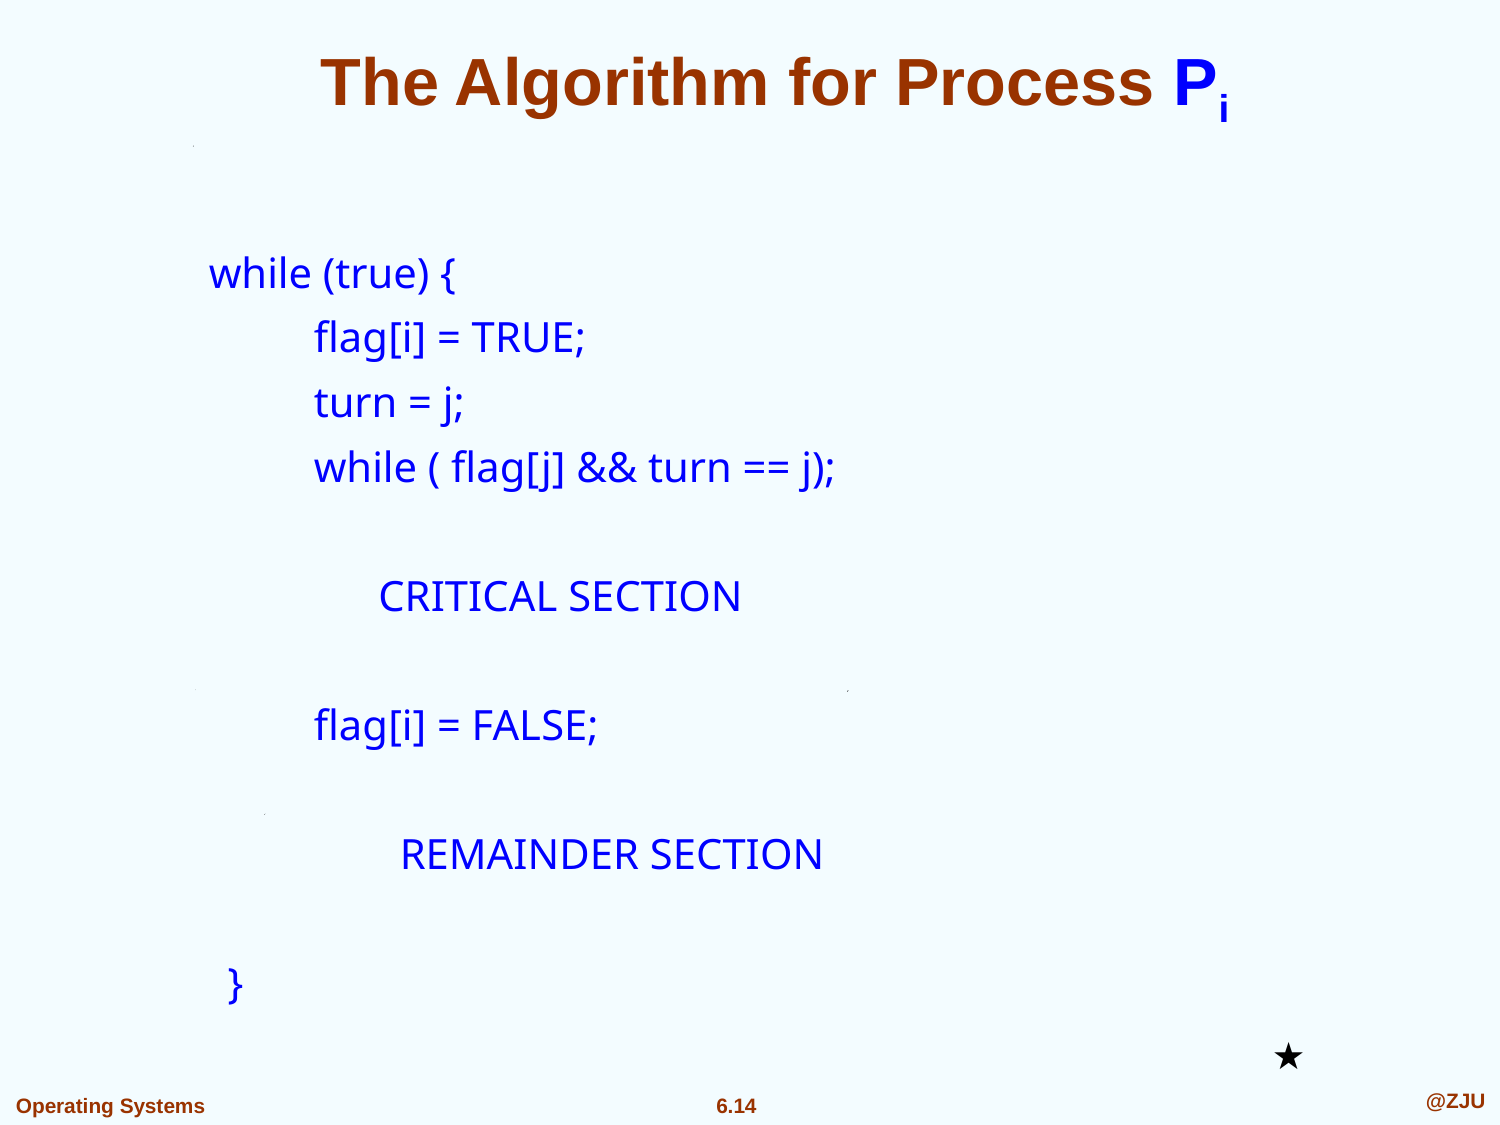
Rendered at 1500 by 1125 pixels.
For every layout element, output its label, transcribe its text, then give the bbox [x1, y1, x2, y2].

title The Algorithm for Process Pi [112, 37, 1438, 138]
text_box ★ [1257, 1024, 1321, 1085]
list while (true) { flag[i] = TRUE; turn = j; while ( flag[j] && turn == j); CRITICAL SECTION flag[i] = FALSE; REMAINDER SECTION } [137, 239, 1232, 963]
